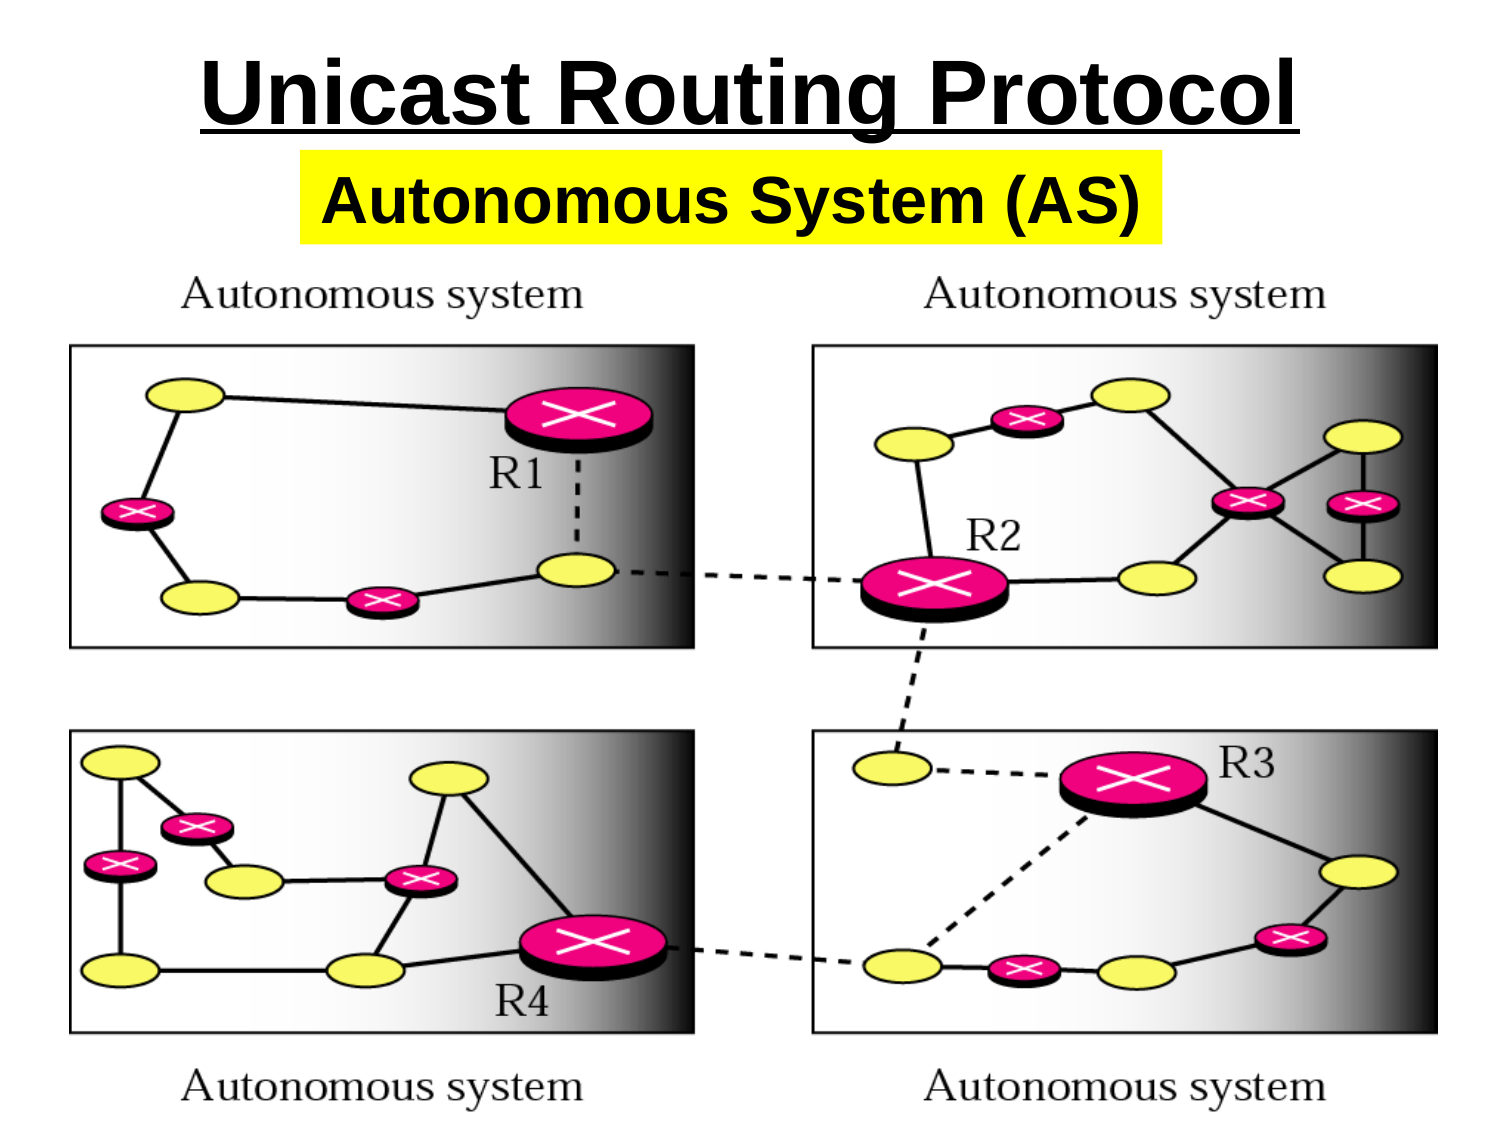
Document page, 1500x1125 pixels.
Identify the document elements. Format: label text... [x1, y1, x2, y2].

text_box Autonomous System (AS) [300, 149, 1163, 245]
text_box Unicast Routing Protocol [112, 24, 1388, 213]
picture [68, 267, 1438, 1113]
